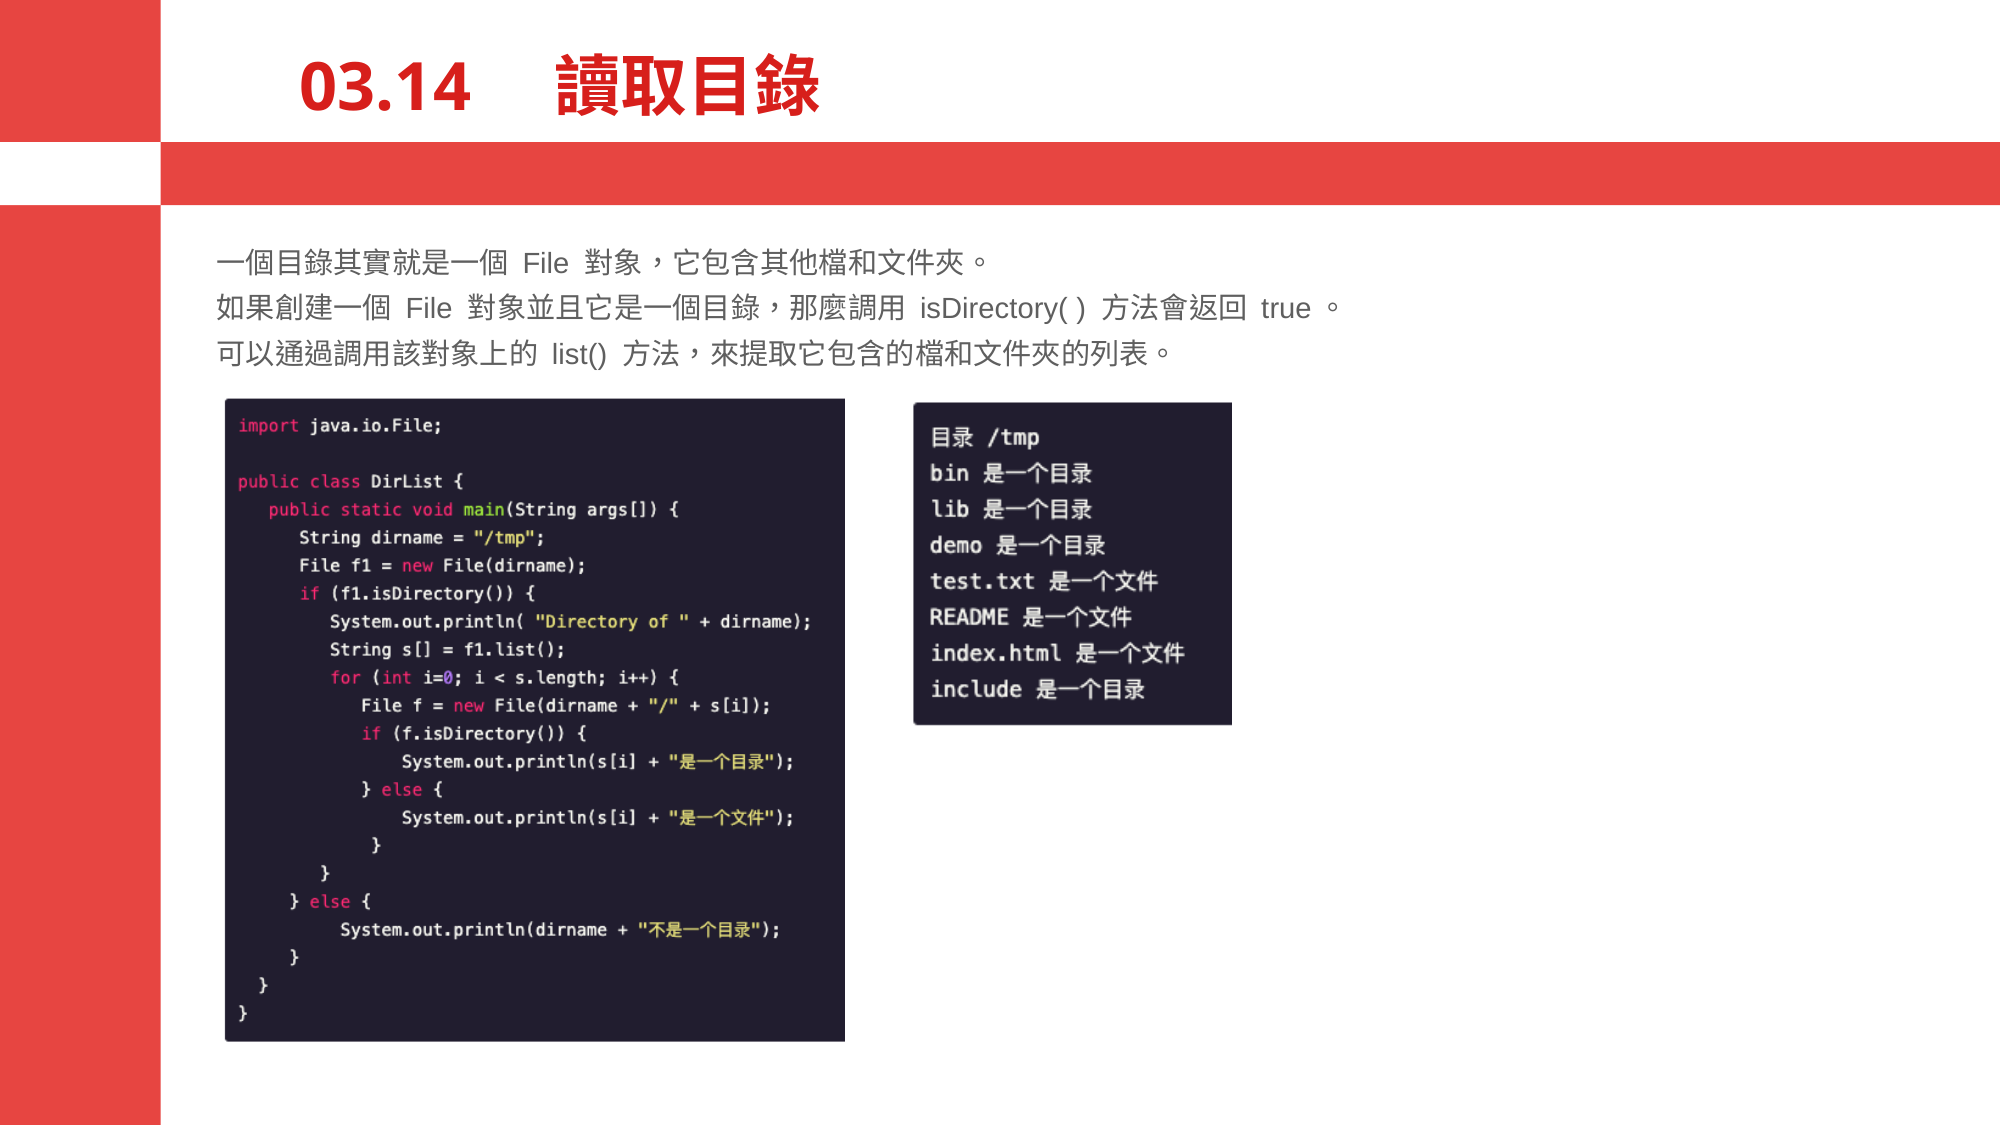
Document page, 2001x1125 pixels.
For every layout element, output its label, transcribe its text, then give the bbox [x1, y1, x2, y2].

text_box 一個目錄其實就是一個 File 對象，它包含其他檔和文件夾。 如果創建一個 File 對象並且它是一個目錄，那麼調用 isDirectory( ) 方法會返回 true。 可以通過調用該對象上的 list() 方法，來提取它包含的檔和文件夾的列表。 [201, 226, 1950, 378]
title 03.14 讀取目錄 [201, 16, 1929, 133]
picture [898, 384, 1232, 741]
picture [219, 389, 845, 1061]
